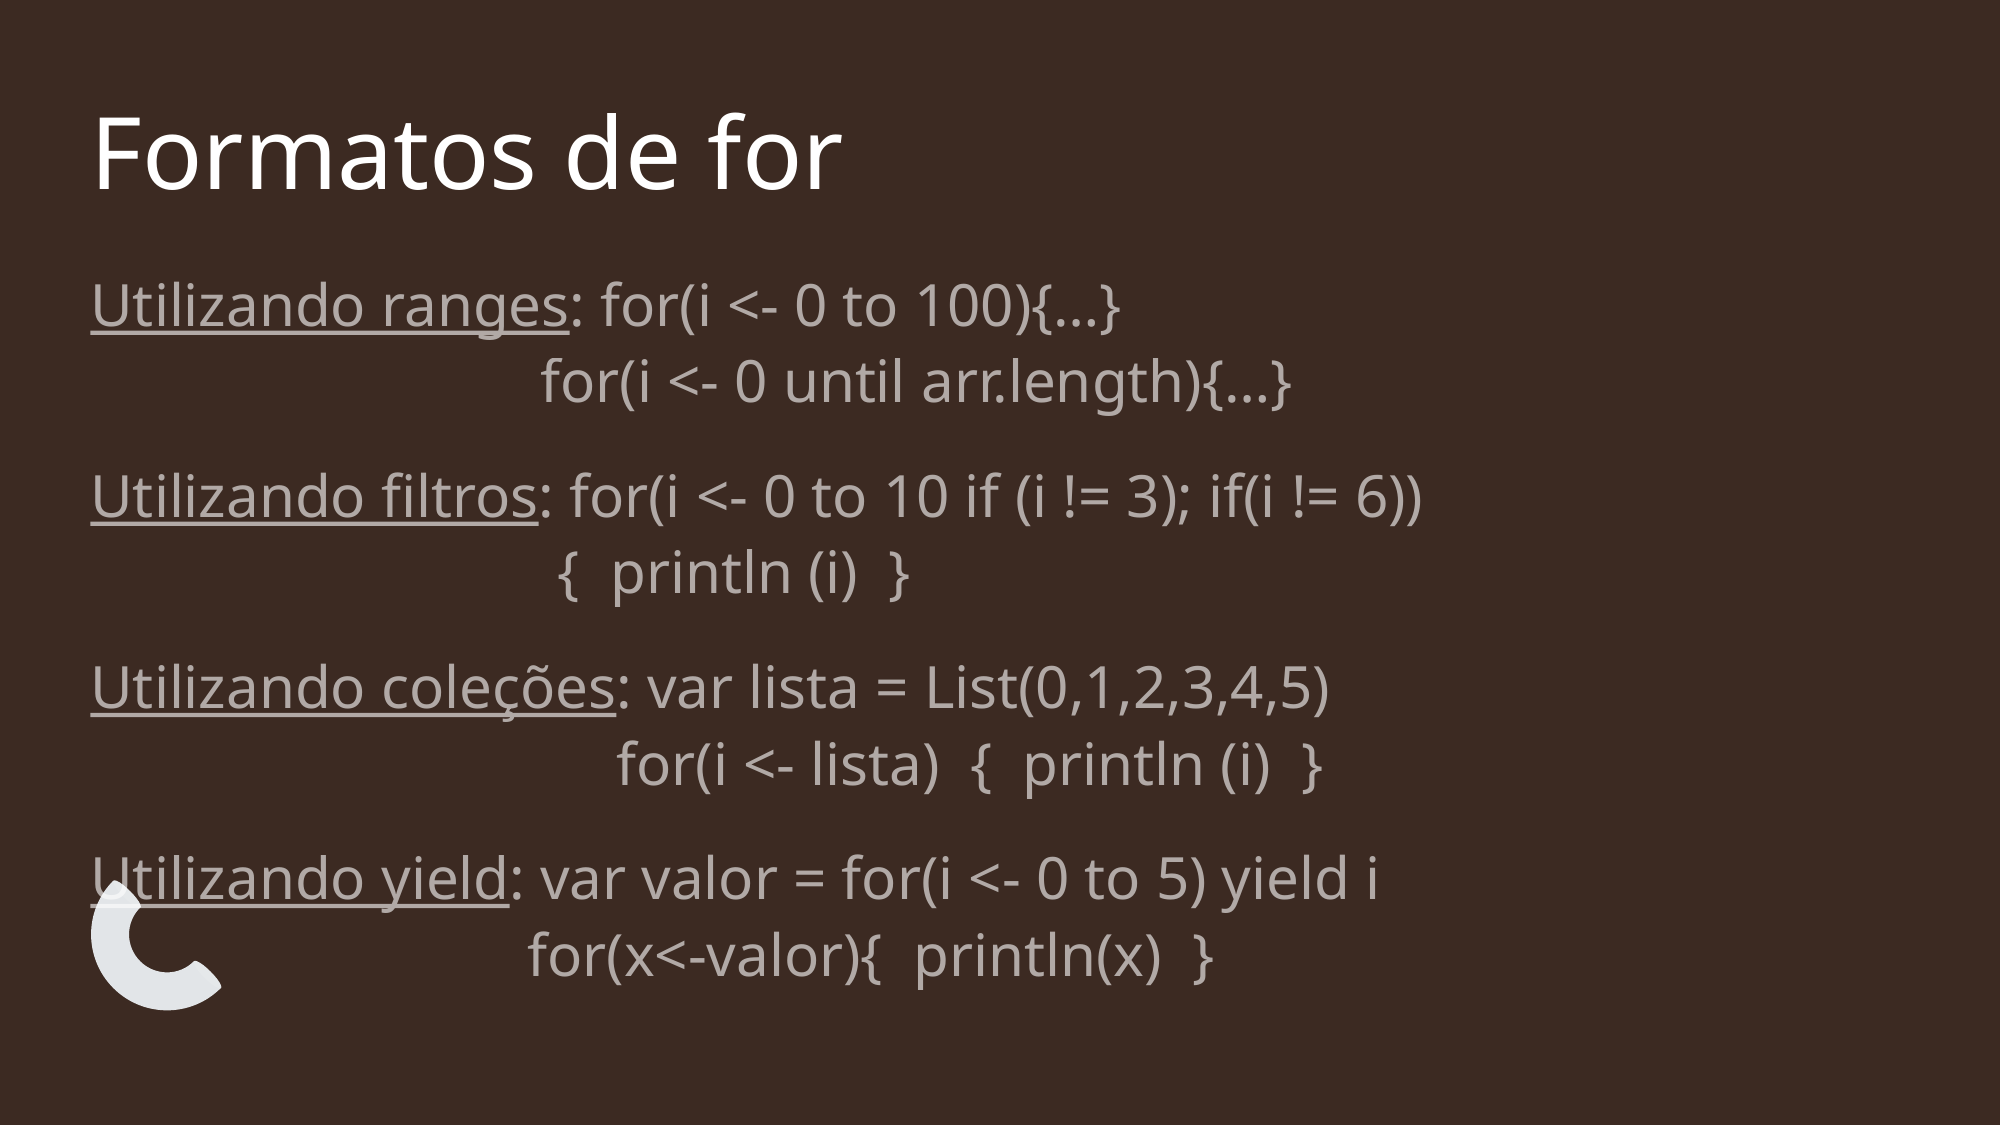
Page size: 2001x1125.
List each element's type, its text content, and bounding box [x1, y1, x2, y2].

list Utilizando ranges: for(i <- 0 to 100){…} for(i <- 0 until arr.length){…} Utilizando filtros: for(i <- 0 to 10 if (i != 3); if(i != 6)) { println (i) } Utilizando coleções: var lista = List(0,1,2,3,4,5) for(i <- lista) { println (i) } Utilizando yield: var valor = for(i <- 0 to 5) yield i for(x<-valor){ println(x) } [90, 260, 1910, 1000]
title Formatos de for [90, 90, 1910, 260]
